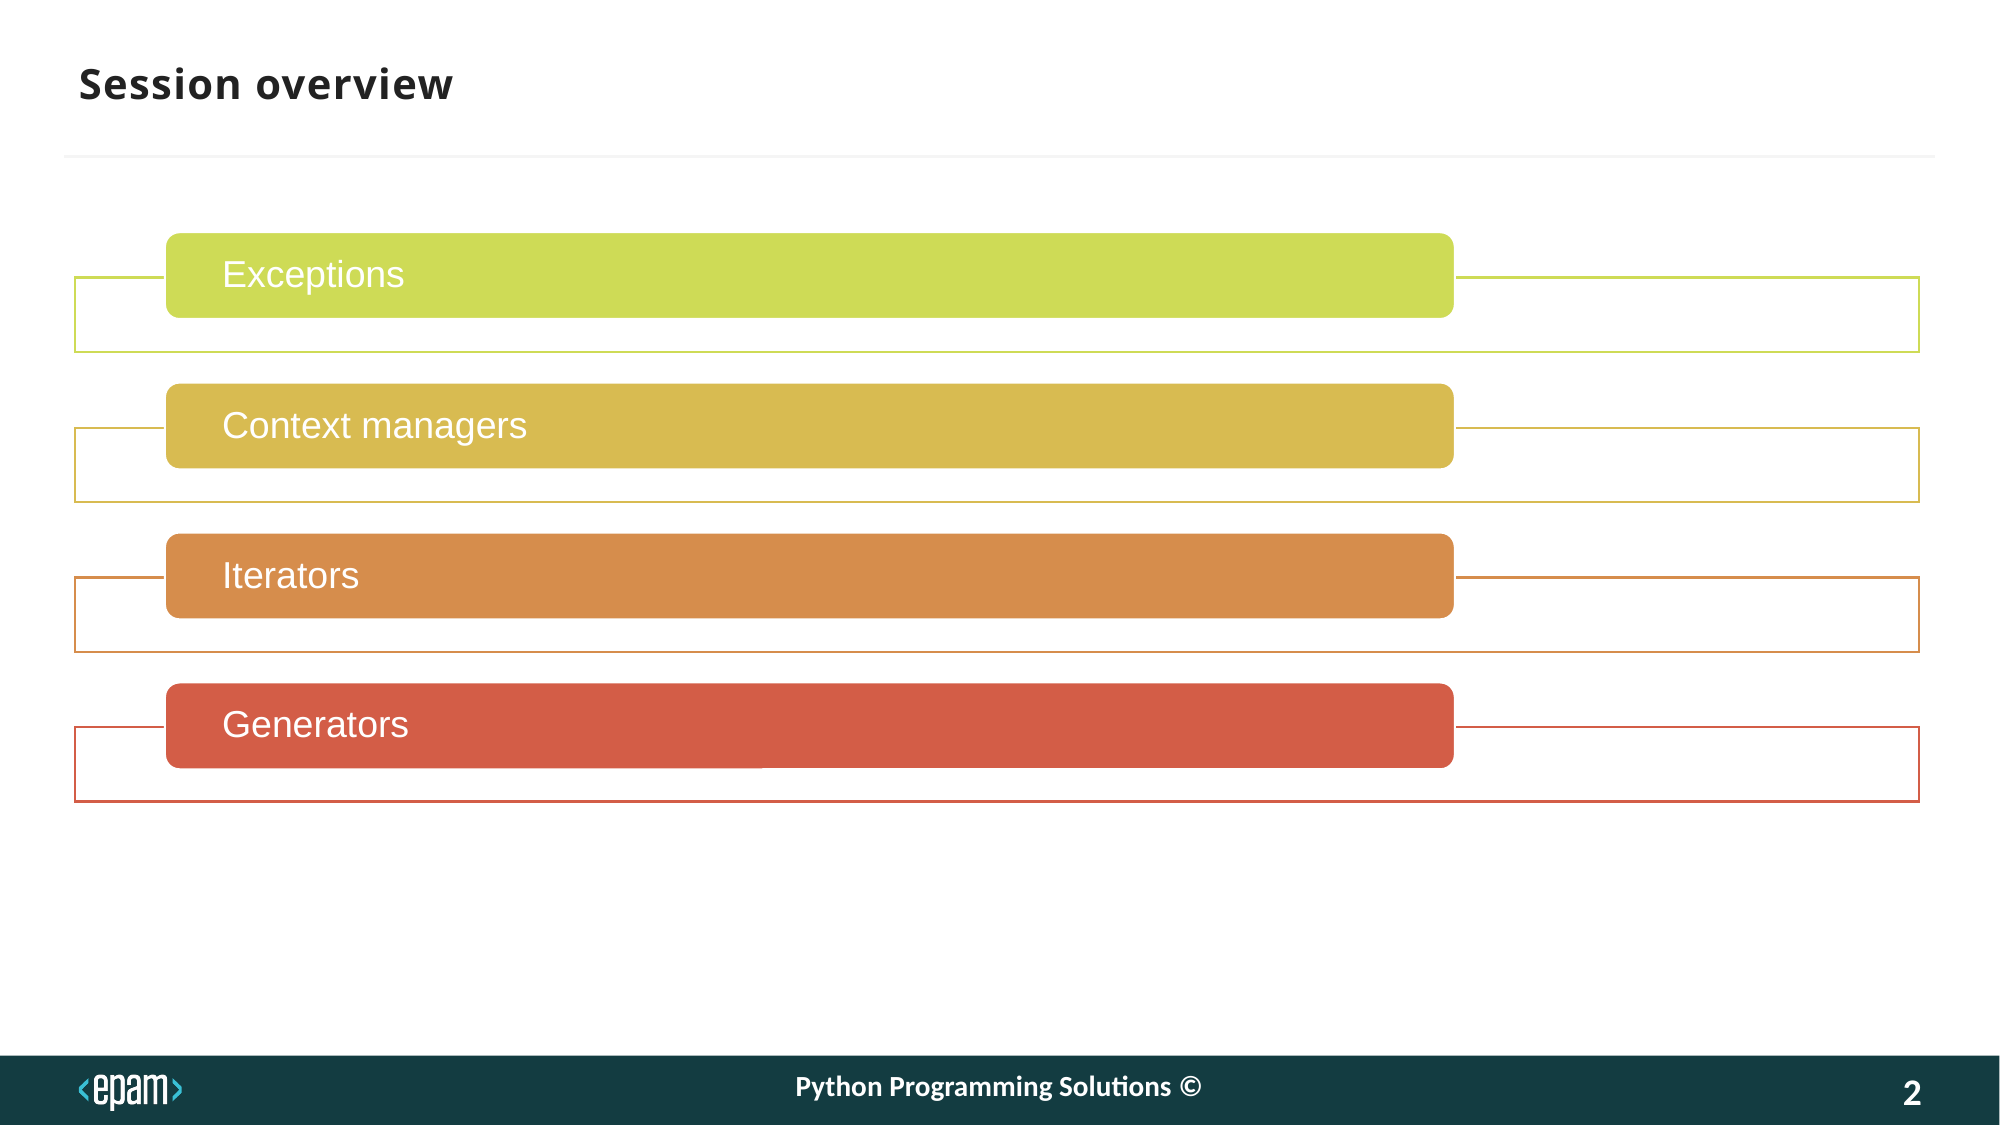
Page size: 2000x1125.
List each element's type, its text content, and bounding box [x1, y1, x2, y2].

title Session overview [78, 50, 1922, 116]
text_box Generators [163, 681, 1456, 771]
text_box Iterators [163, 531, 1456, 621]
text_box [74, 427, 1920, 503]
text_box [74, 276, 1920, 353]
text_box [74, 726, 1920, 803]
text_box 2 [1821, 1056, 1922, 1125]
text_box Context managers [163, 381, 1456, 471]
text_box Exceptions [163, 231, 1456, 321]
text_box Python Programming Solutions © [524, 1055, 1475, 1124]
text_box [74, 576, 1920, 653]
